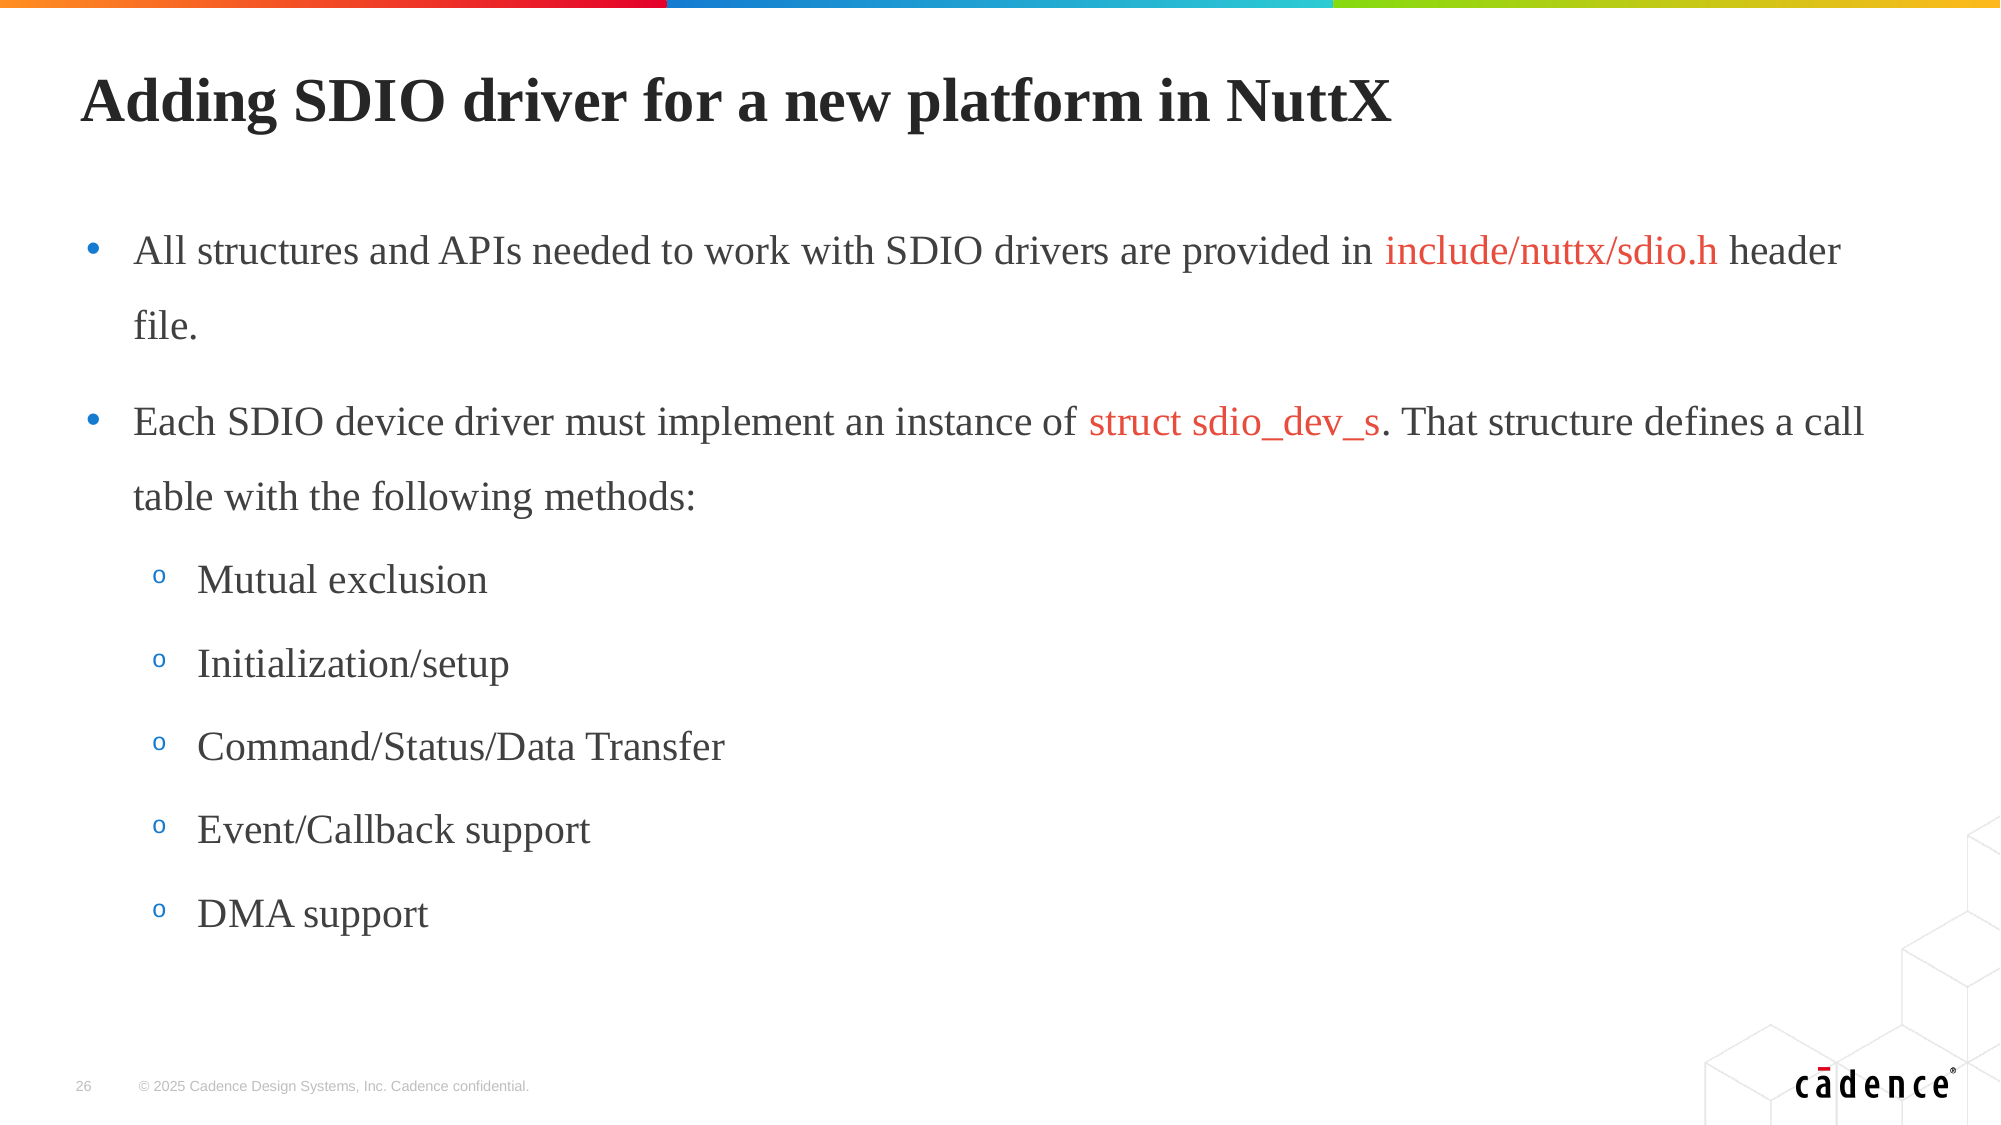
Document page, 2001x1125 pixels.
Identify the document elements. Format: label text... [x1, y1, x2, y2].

list All structures and APIs needed to work with SDIO drivers are provided in include/nuttx/sdio.h header file. Each SDIO device driver must implement an instance of struct sdio_dev_s. That structure defines a call table with the following methods: Mutual exclusion Initialization/setup Command/Status/Data Transfer Event/Callback support DMA support [76, 190, 1924, 1104]
title Adding SDIO driver for a new platform in NuttX [73, 59, 1979, 153]
picture [1643, 44, 2000, 1125]
